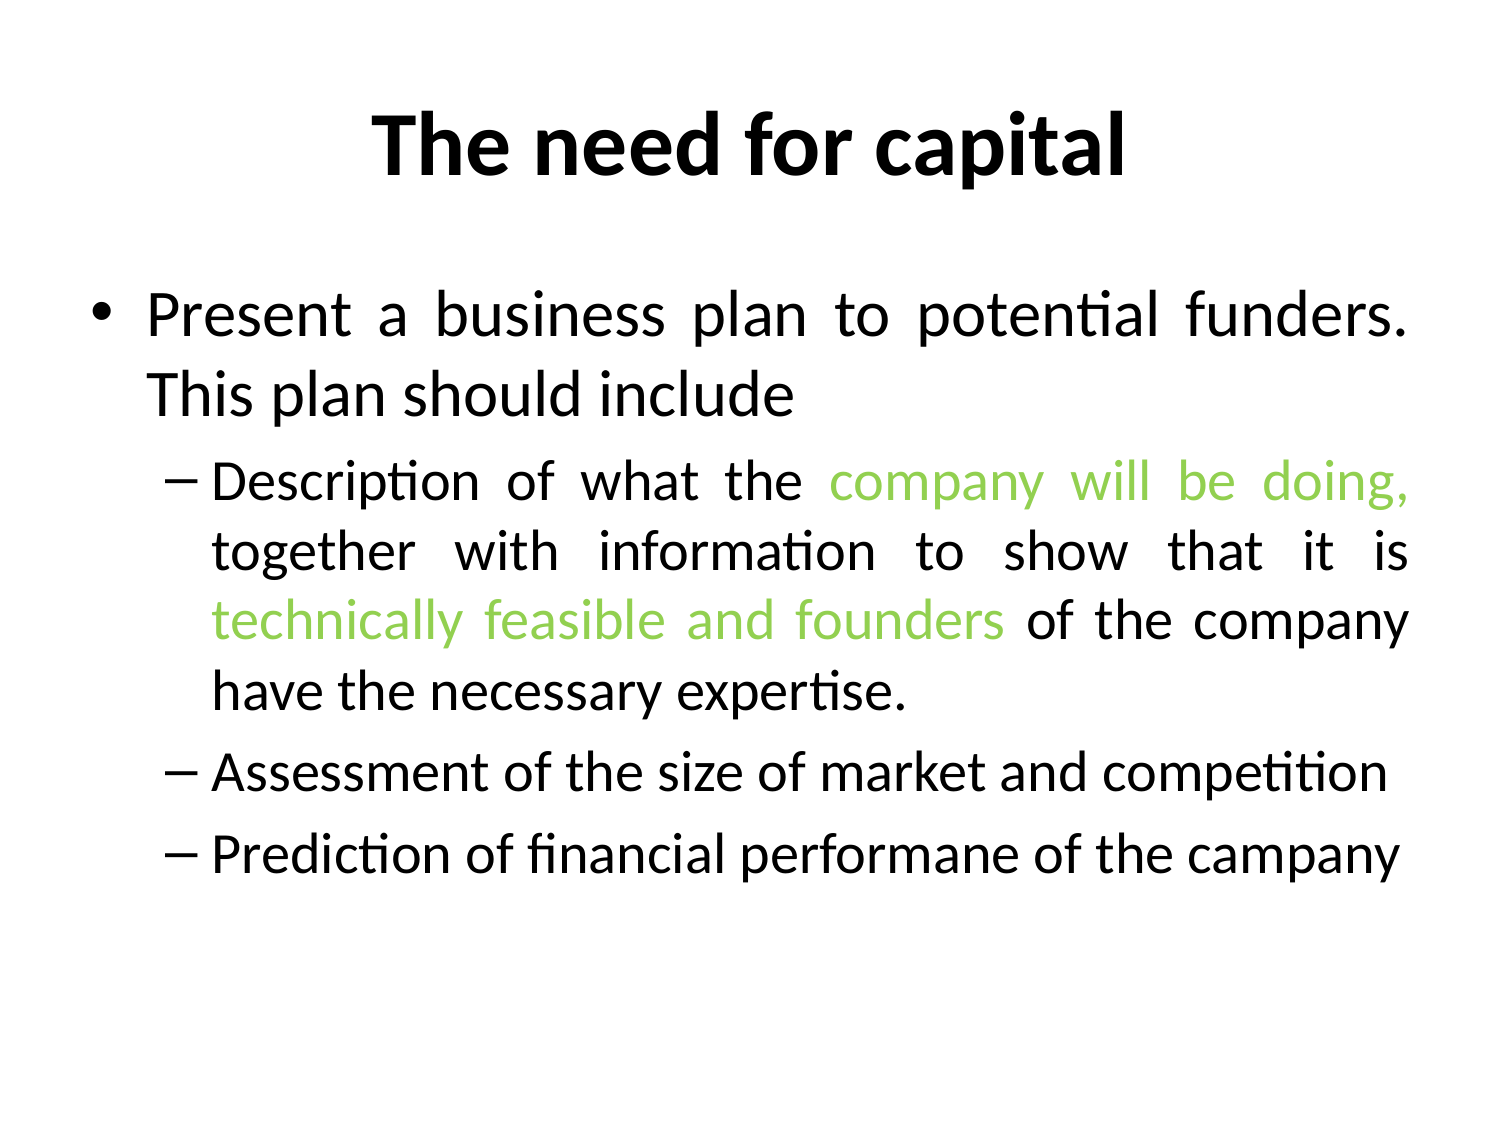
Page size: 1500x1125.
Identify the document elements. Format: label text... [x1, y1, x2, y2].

title The need for capital [75, 45, 1425, 233]
list Present a business plan to potential funders. This plan should include Description of what the company will be doing, together with information to show that it is technically feasible and founders of the company have the necessary expertise. Assessment of the size of market and competition Prediction of financial performane of the campany [75, 262, 1425, 1005]
